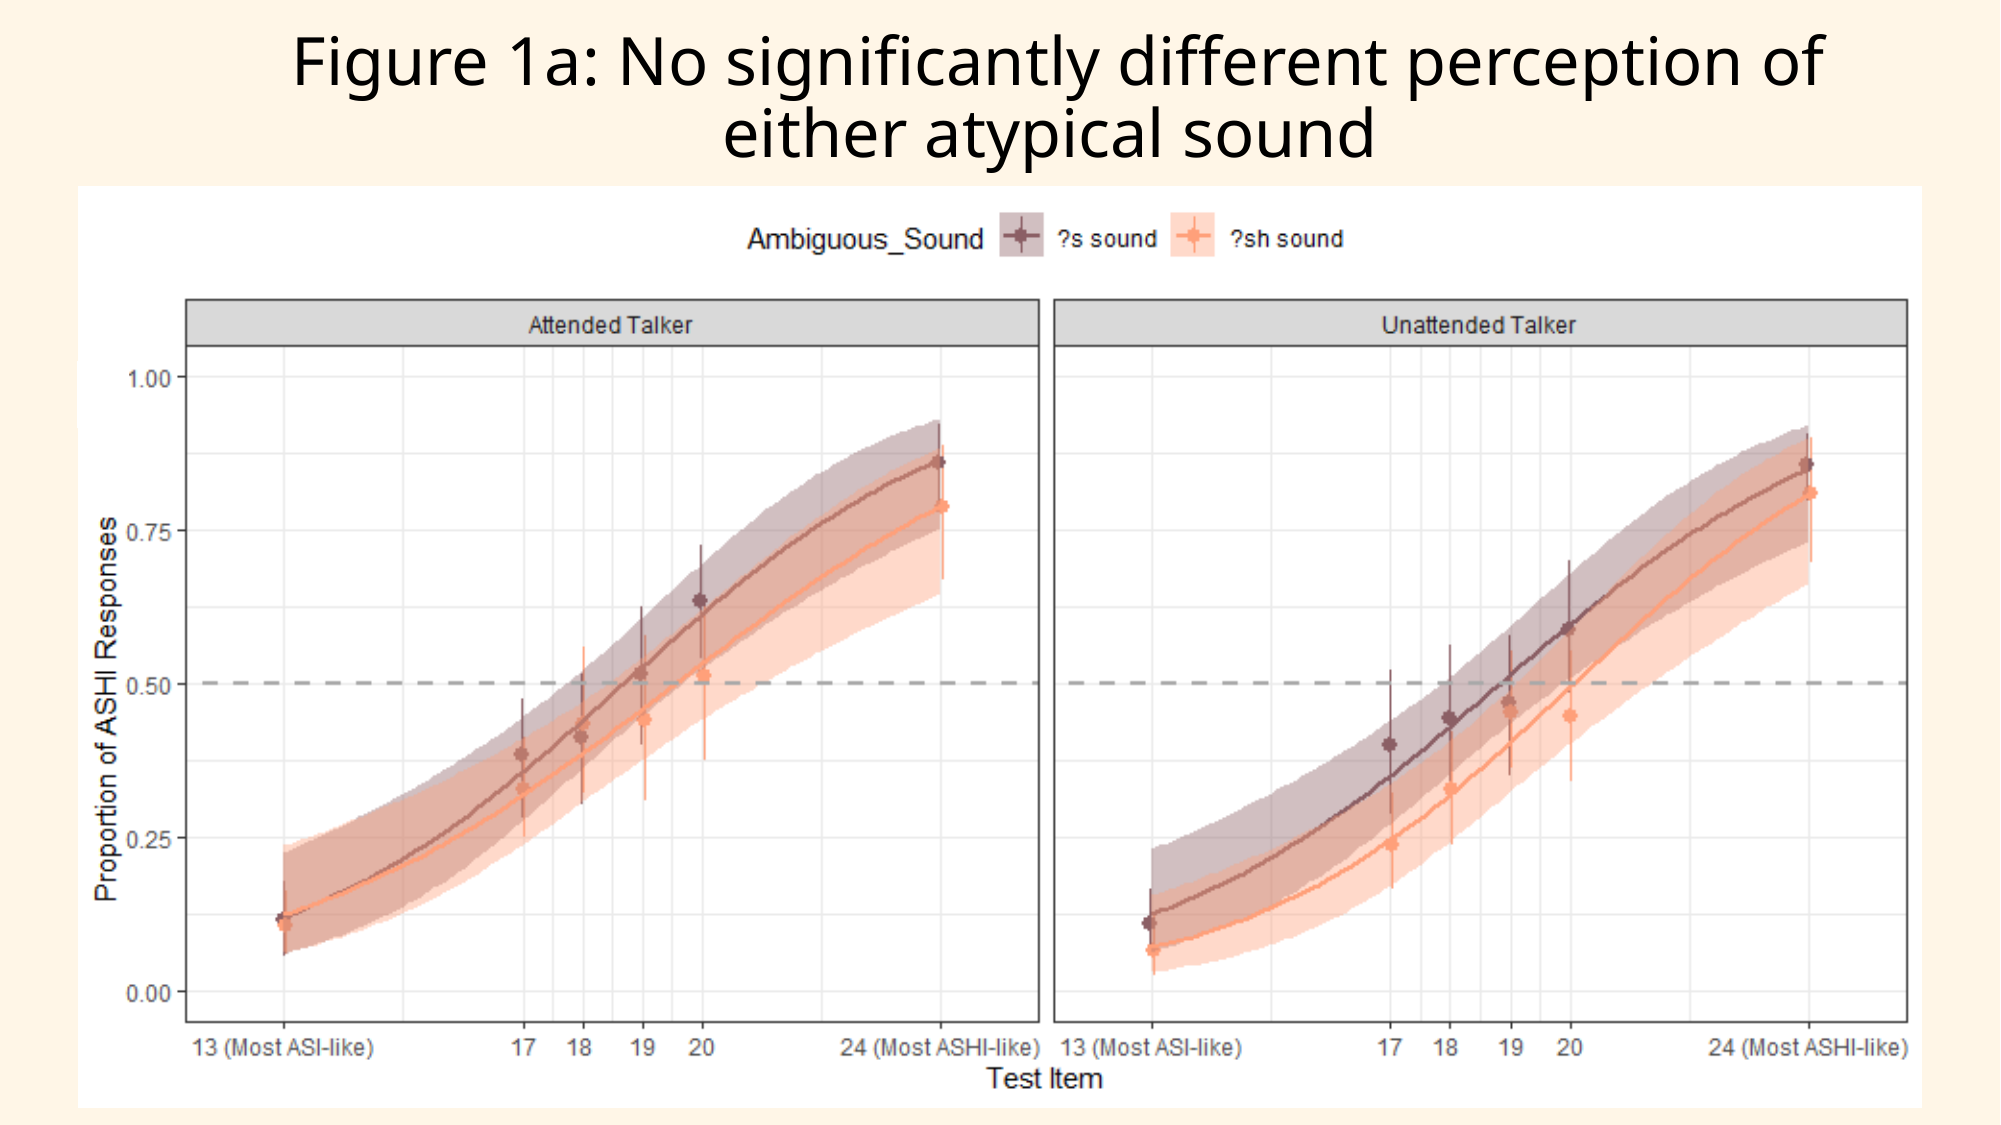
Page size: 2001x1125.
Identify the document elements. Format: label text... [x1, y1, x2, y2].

picture [78, 185, 1922, 1108]
title Figure 1a: No significantly different perception of either atypical sound [196, 39, 1922, 160]
